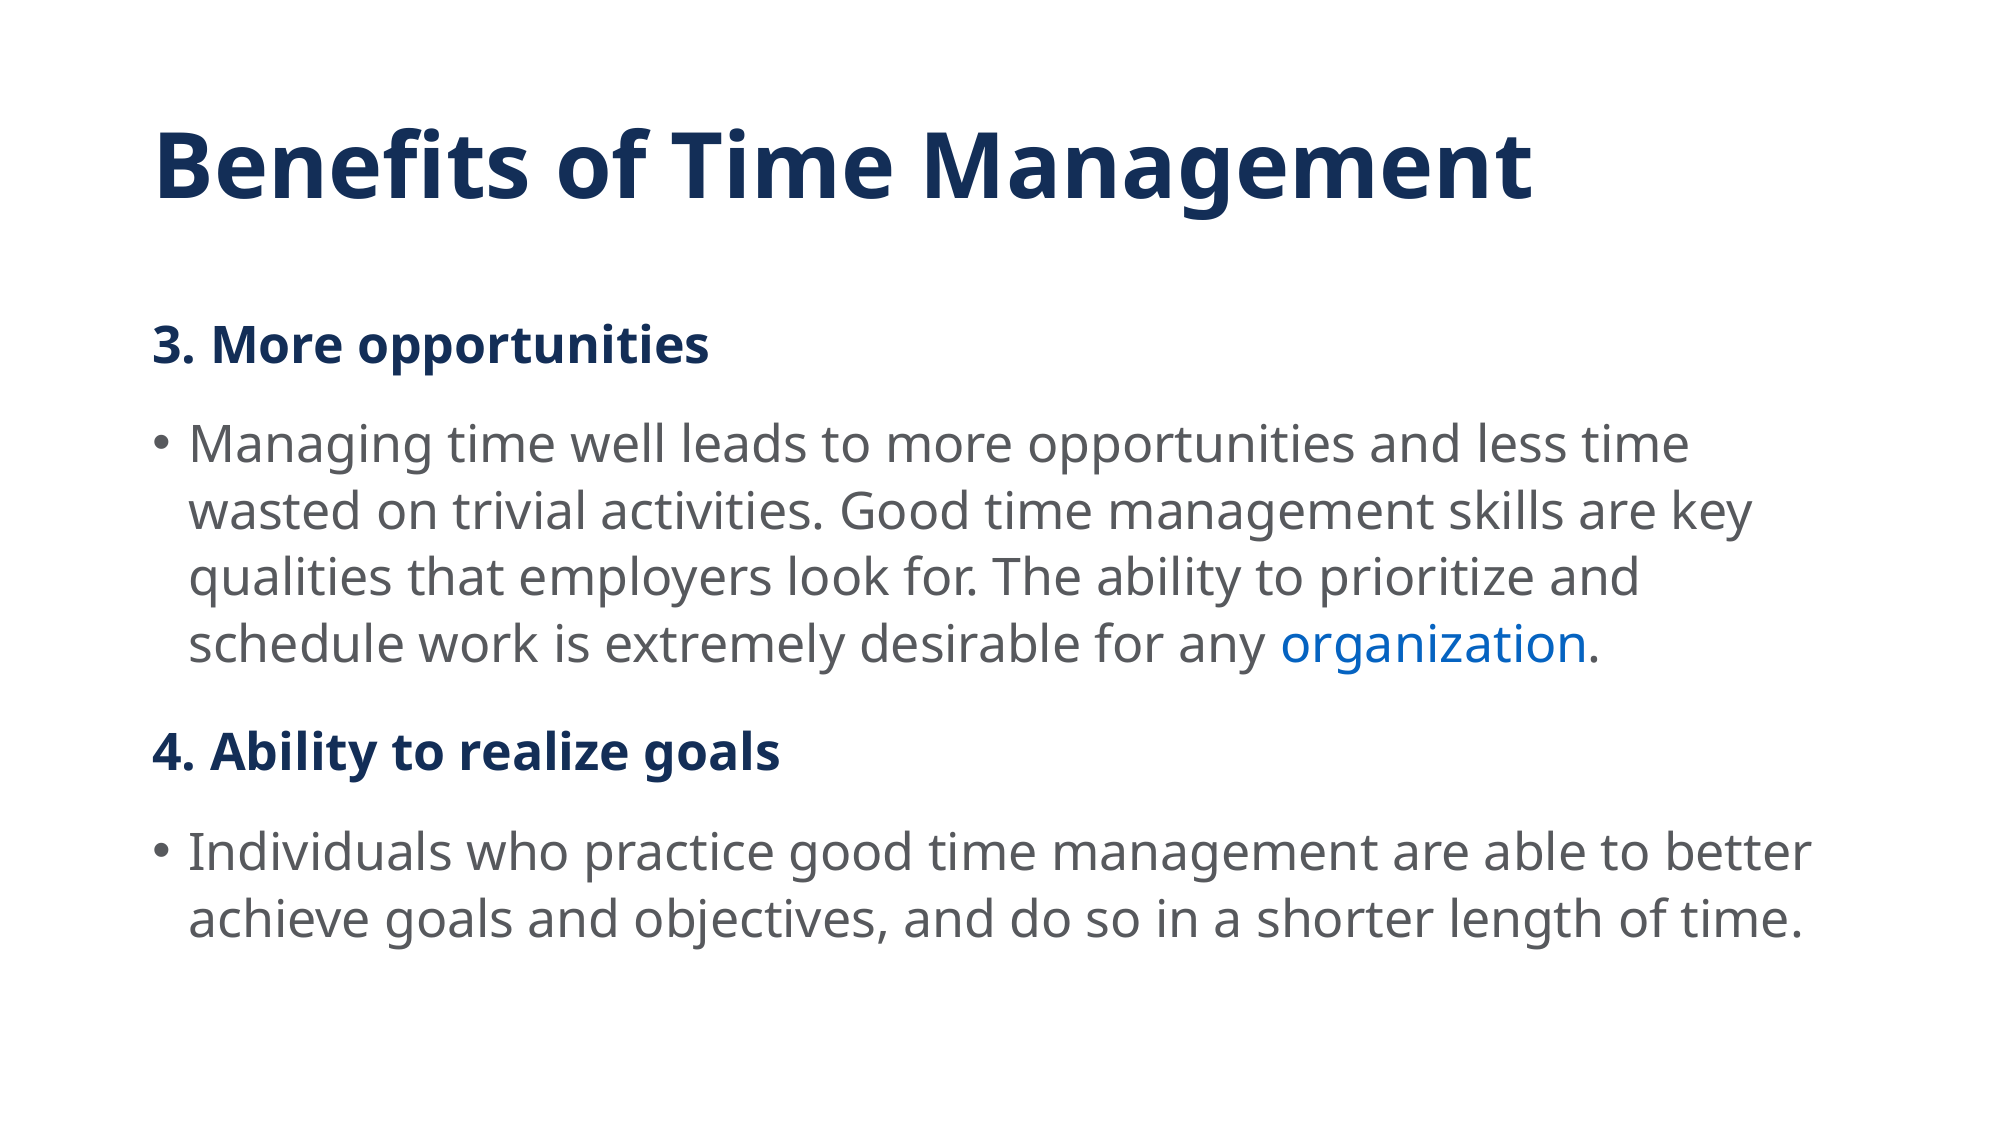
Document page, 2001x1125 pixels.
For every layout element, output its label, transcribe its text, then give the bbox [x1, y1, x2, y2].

title Benefits of Time Management [137, 59, 1863, 278]
list 3. More opportunities Managing time well leads to more opportunities and less time wasted on trivial activities. Good time management skills are key qualities that employers look for. The ability to prioritize and schedule work is extremely desirable for any organization. 4. Ability to realize goals Individuals who practice good time management are able to better achieve goals and objectives, and do so in a shorter length of time. [137, 299, 1863, 1014]
